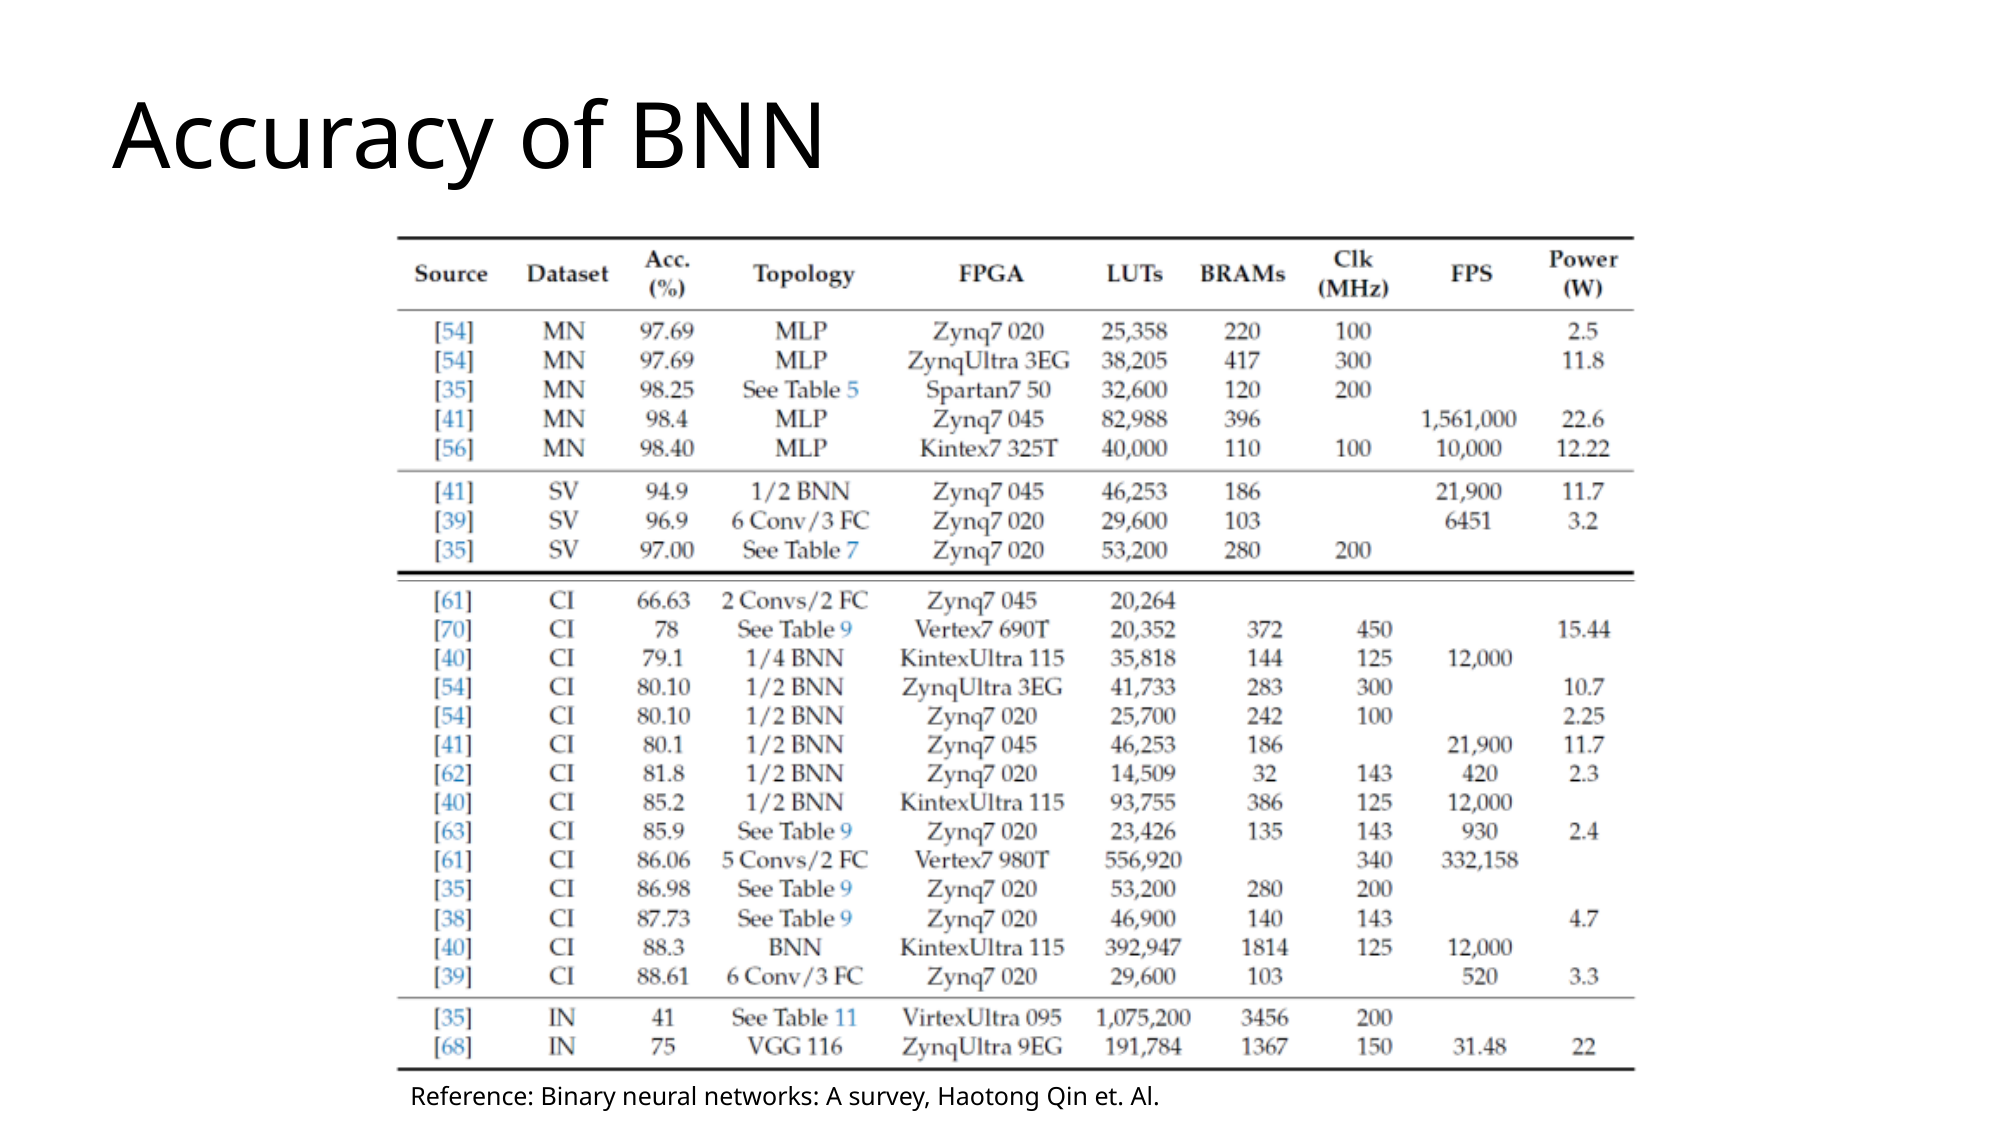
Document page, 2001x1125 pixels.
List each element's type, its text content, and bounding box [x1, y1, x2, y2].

text_box Reference: Binary neural networks: A survey, Haotong Qin et. Al. [395, 1073, 1528, 1118]
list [395, 580, 1638, 1073]
picture [394, 235, 1638, 580]
title Accuracy of BNN [97, 30, 1823, 248]
